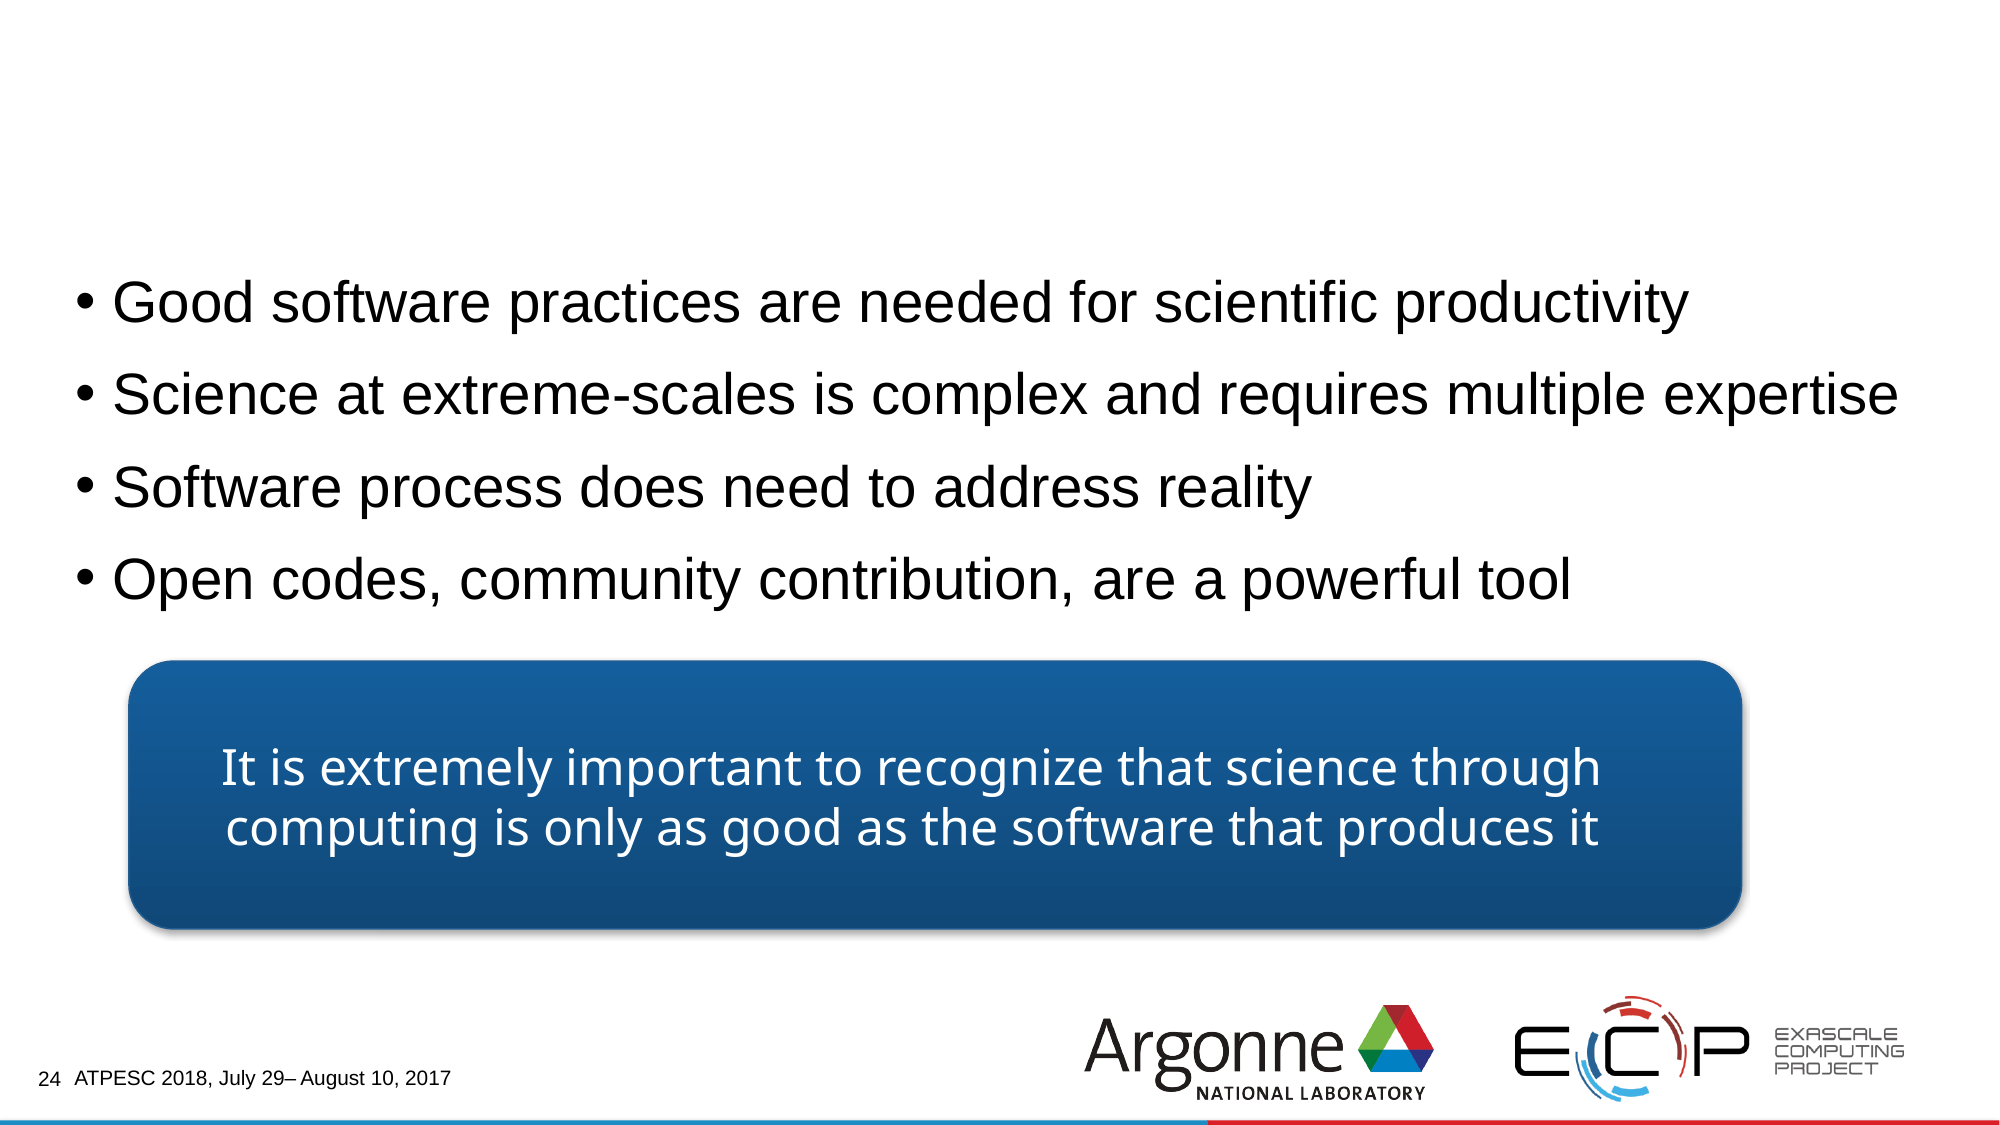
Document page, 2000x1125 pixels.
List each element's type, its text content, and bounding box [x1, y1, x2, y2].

list Good software practices are needed for scientific productivity Science at extreme-scales is complex and requires multiple expertise Software process does need to address reality Open codes, community contribution, are a powerful tool [59, 264, 1926, 930]
text_box It is extremely important to recognize that science through computing is only as good as the software that produces it [128, 660, 1743, 930]
picture [1084, 1005, 1434, 1100]
picture [1515, 996, 1904, 1102]
